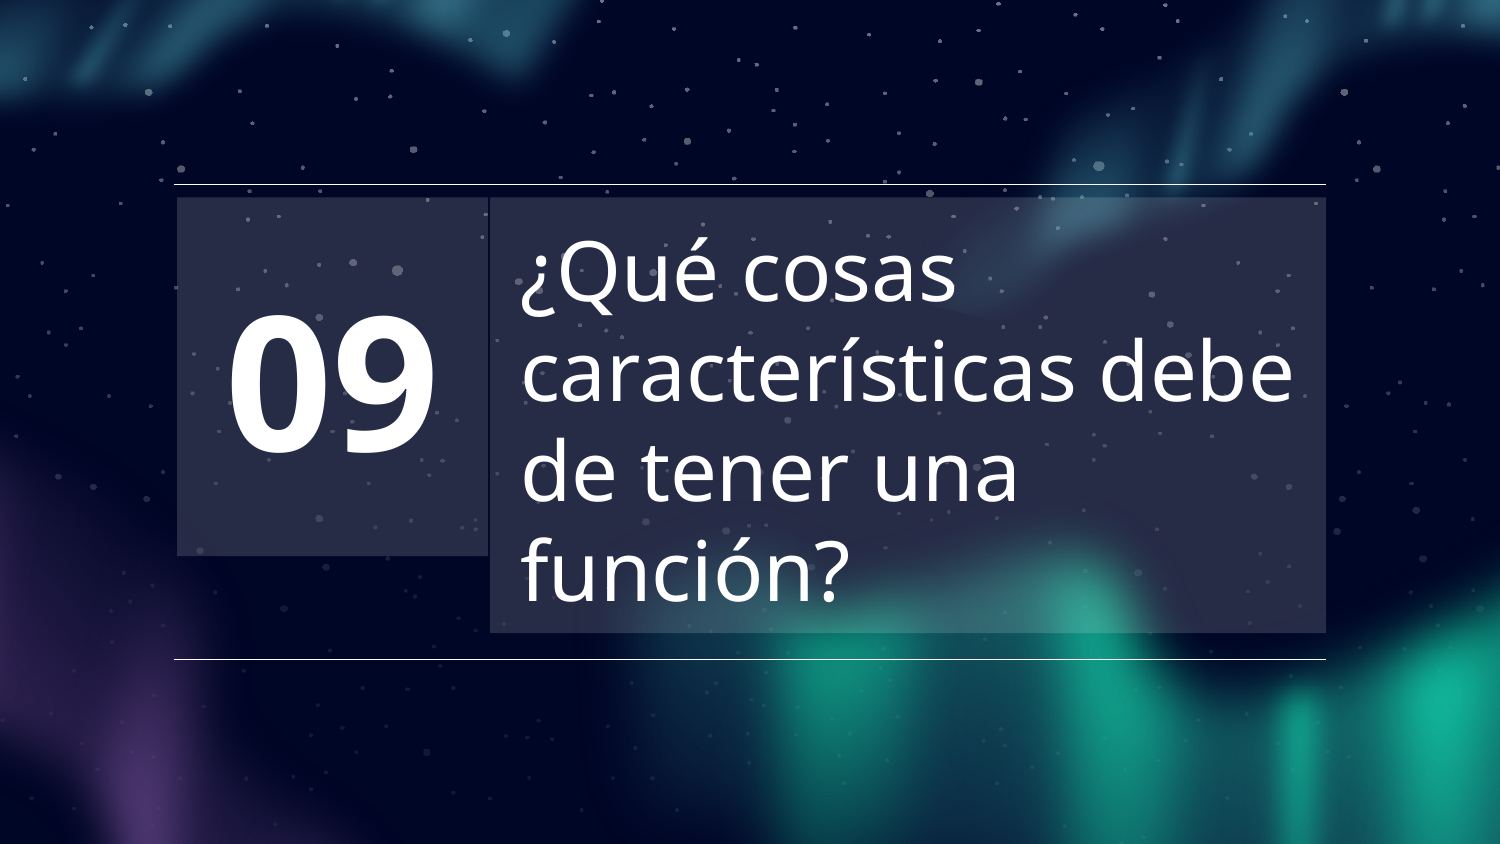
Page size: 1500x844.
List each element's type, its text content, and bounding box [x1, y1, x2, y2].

title ¿Qué cosas características debe de tener una función? [490, 197, 1327, 634]
picture [0, 0, 1500, 844]
title 09 [177, 197, 489, 557]
